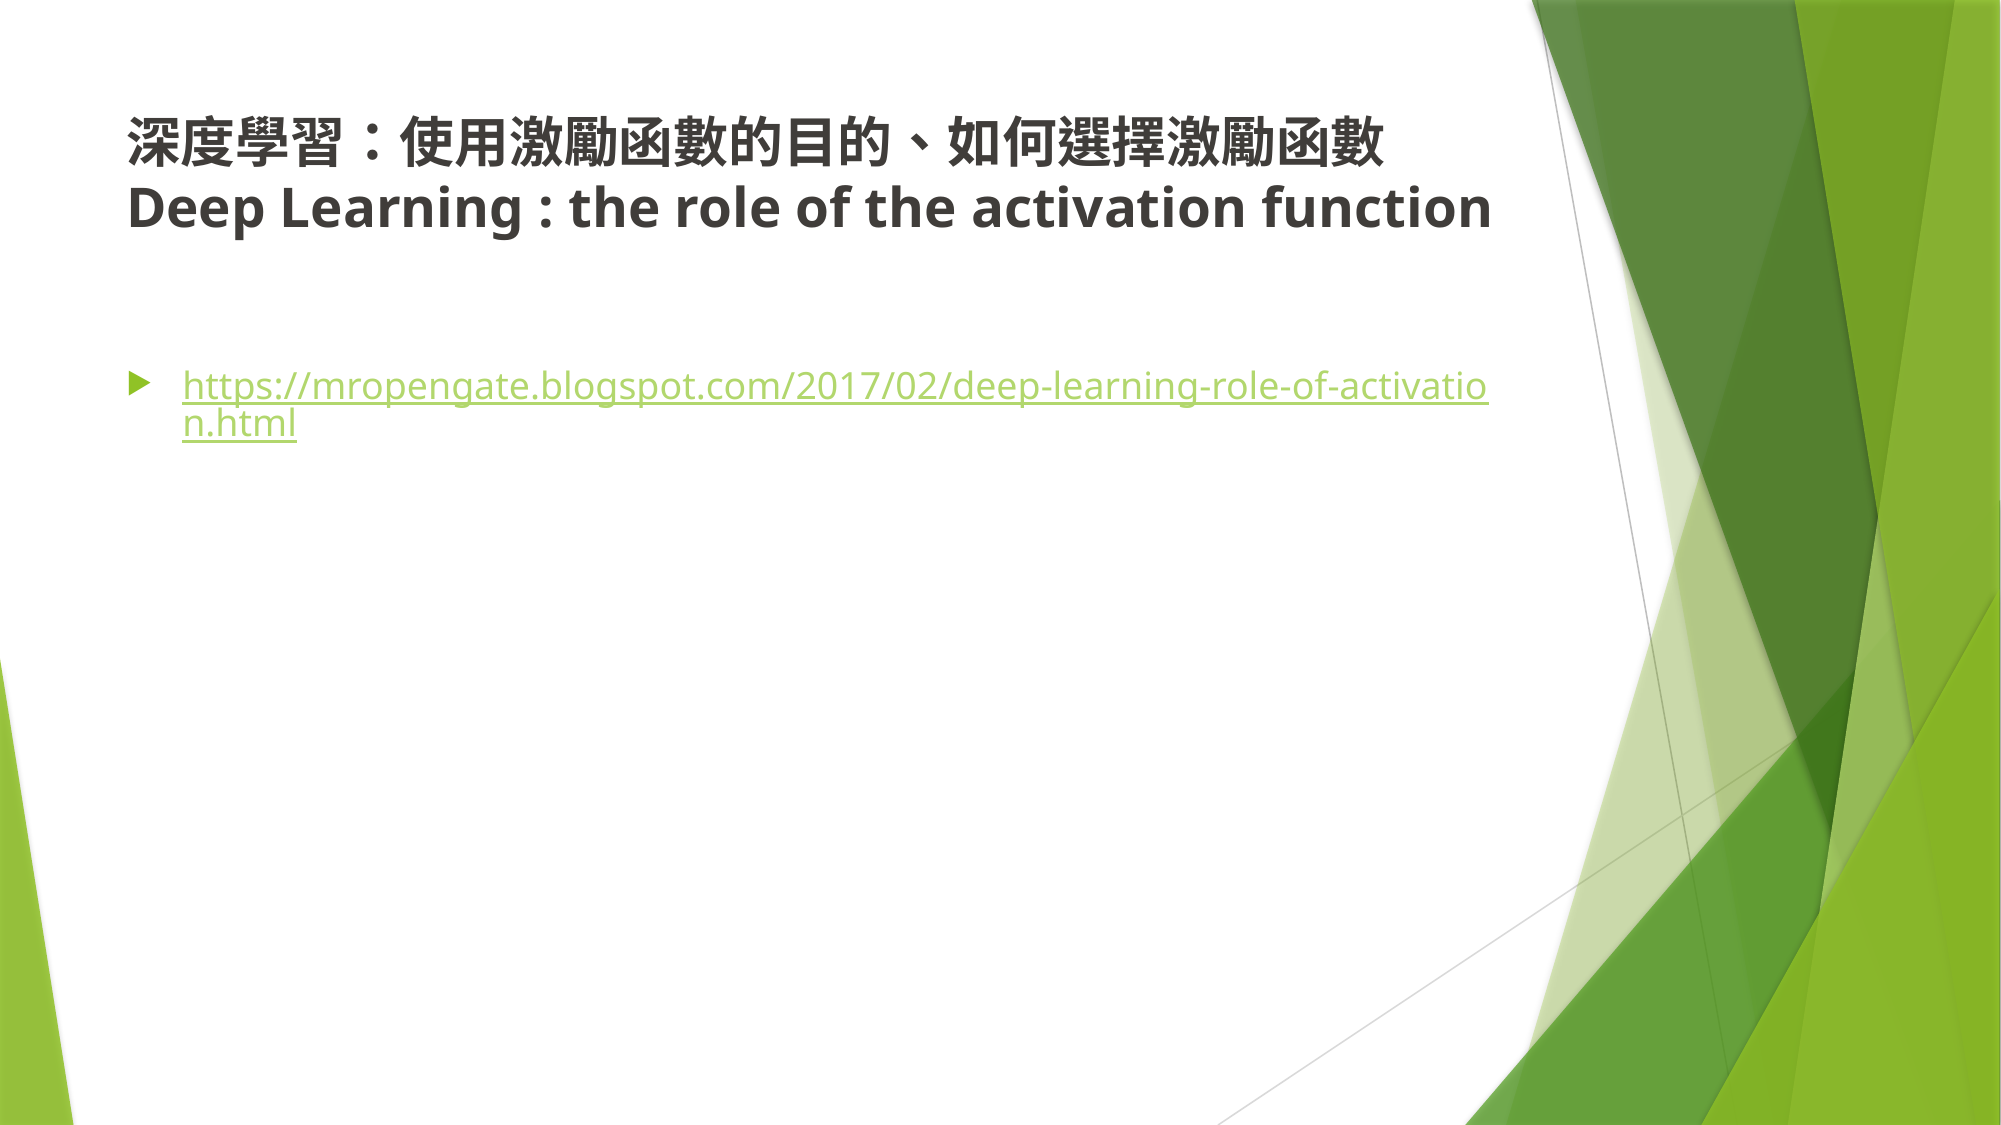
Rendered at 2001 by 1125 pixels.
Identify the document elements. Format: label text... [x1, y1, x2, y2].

title 深度學習：使用激勵函數的目的、如何選擇激勵函數 Deep Learning : the role of the activation function [111, 99, 1522, 317]
list https://mropengate.blogspot.com/2017/02/deep-learning-role-of-activation.html [111, 354, 1522, 992]
